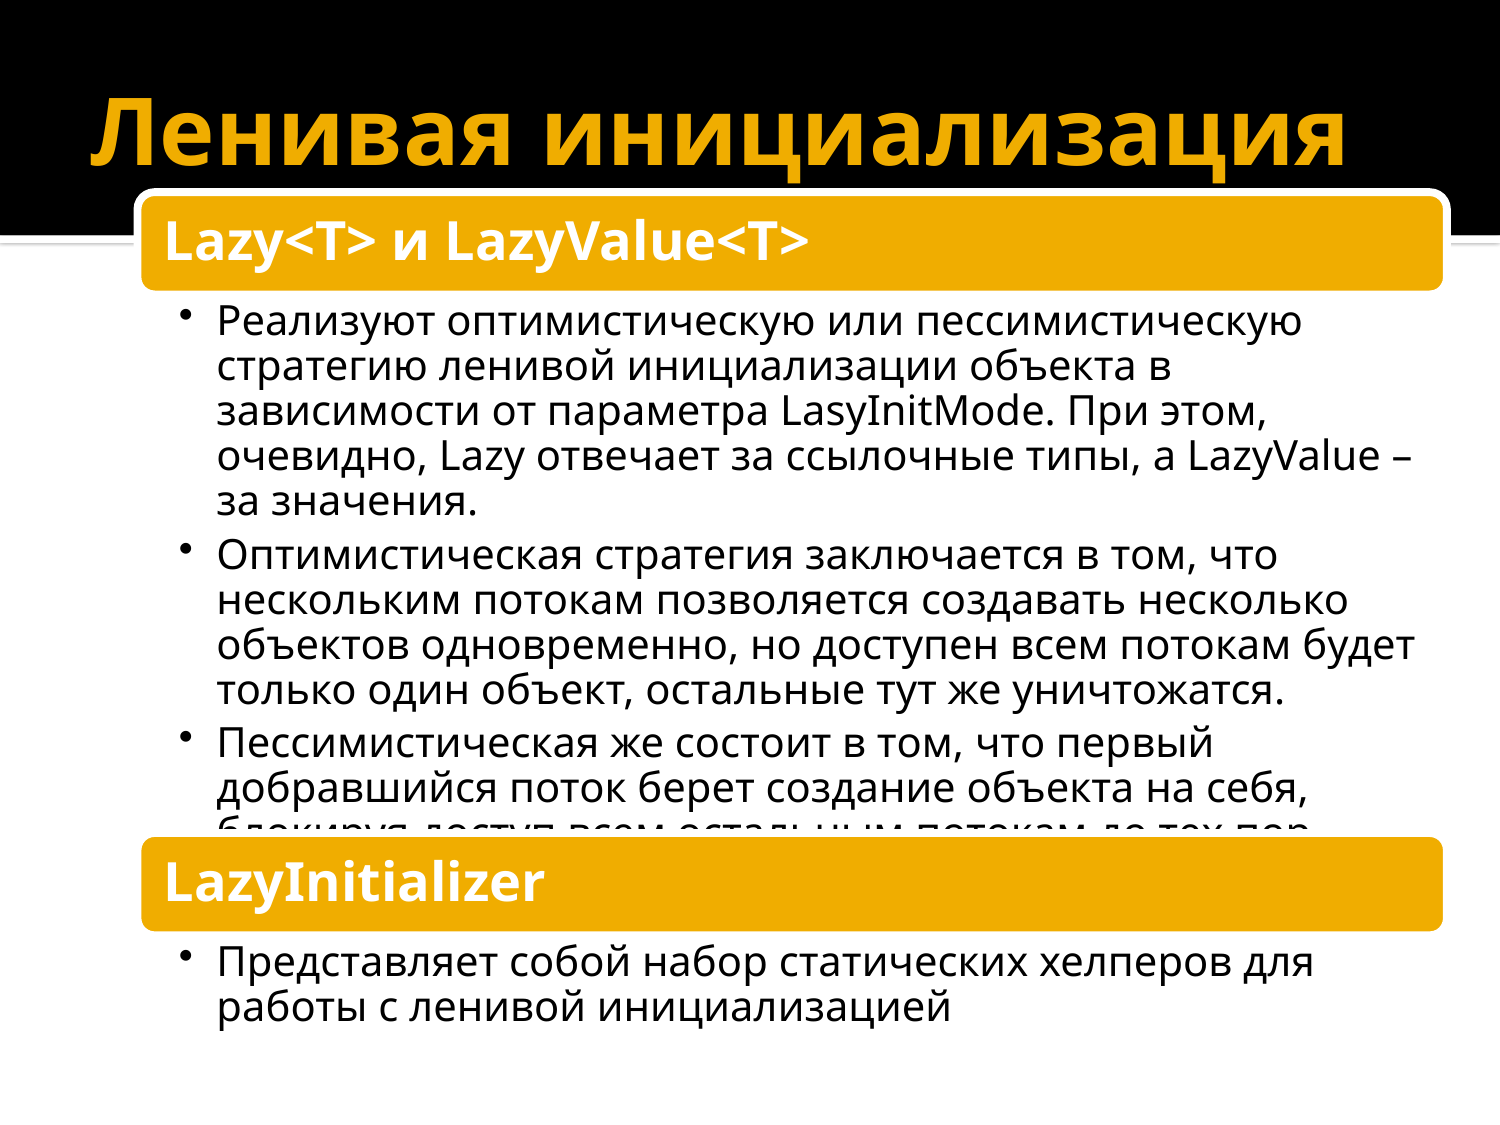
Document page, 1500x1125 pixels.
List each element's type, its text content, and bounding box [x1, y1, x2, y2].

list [137, 172, 1447, 1059]
title Ленивая инициализация [75, 25, 1425, 231]
